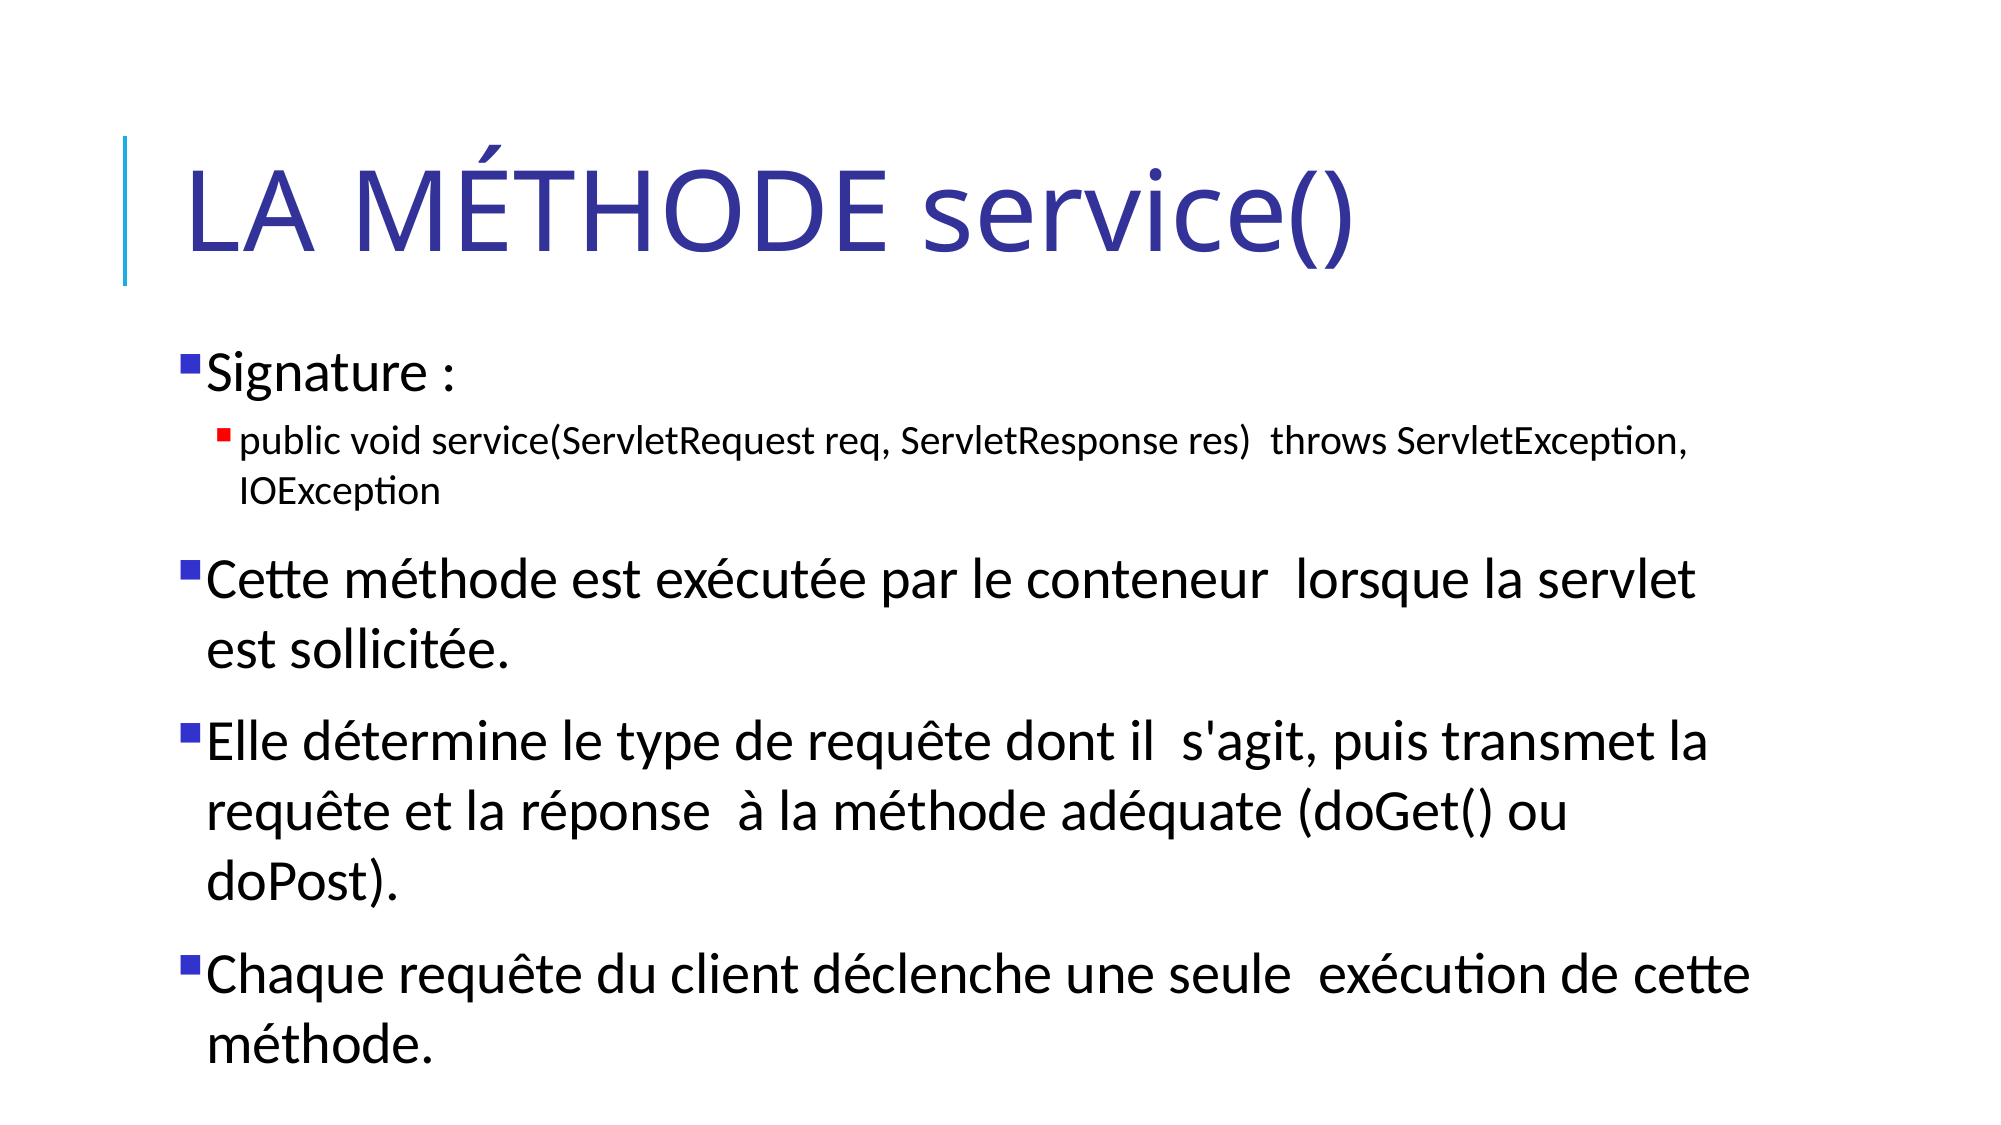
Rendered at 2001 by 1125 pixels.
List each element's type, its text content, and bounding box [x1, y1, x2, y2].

list Signature : public void service(ServletRequest req, ServletResponse res) throws ServletException, IOException Cette méthode est exécutée par le conteneur lorsque la servlet est sollicitée. Elle détermine le type de requête dont il s'agit, puis transmet la requête et la réponse à la méthode adéquate (doGet() ou doPost). Chaque requête du client déclenche une seule exécution de cette méthode. [168, 325, 1763, 986]
title La méthode service() [168, 96, 1763, 325]
